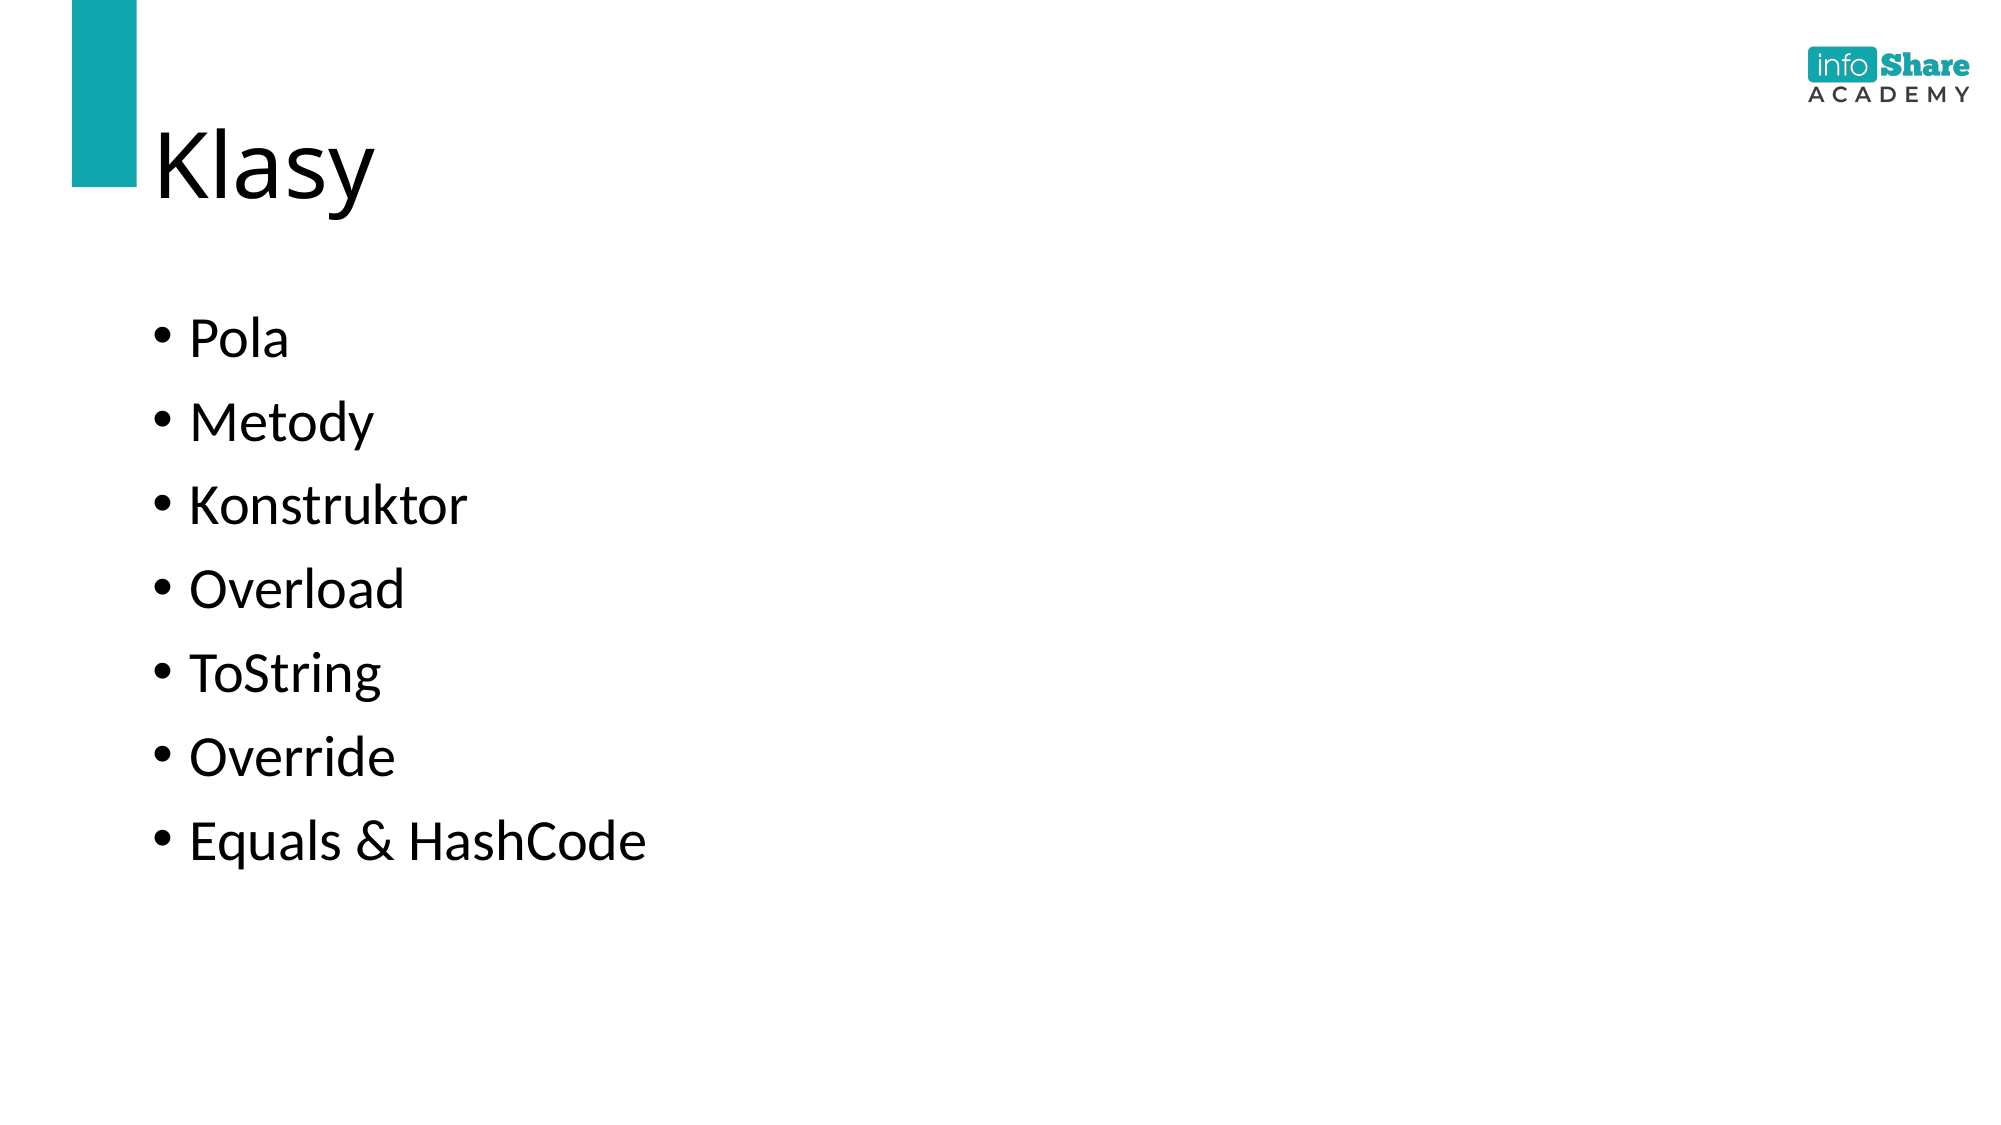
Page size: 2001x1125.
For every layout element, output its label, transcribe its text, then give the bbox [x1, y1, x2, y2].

picture [1778, 0, 2000, 157]
title Klasy [137, 59, 1863, 278]
text_box [71, 0, 137, 188]
list Pola Metody Konstruktor Overload ToString Override Equals & HashCode [137, 299, 1863, 1014]
